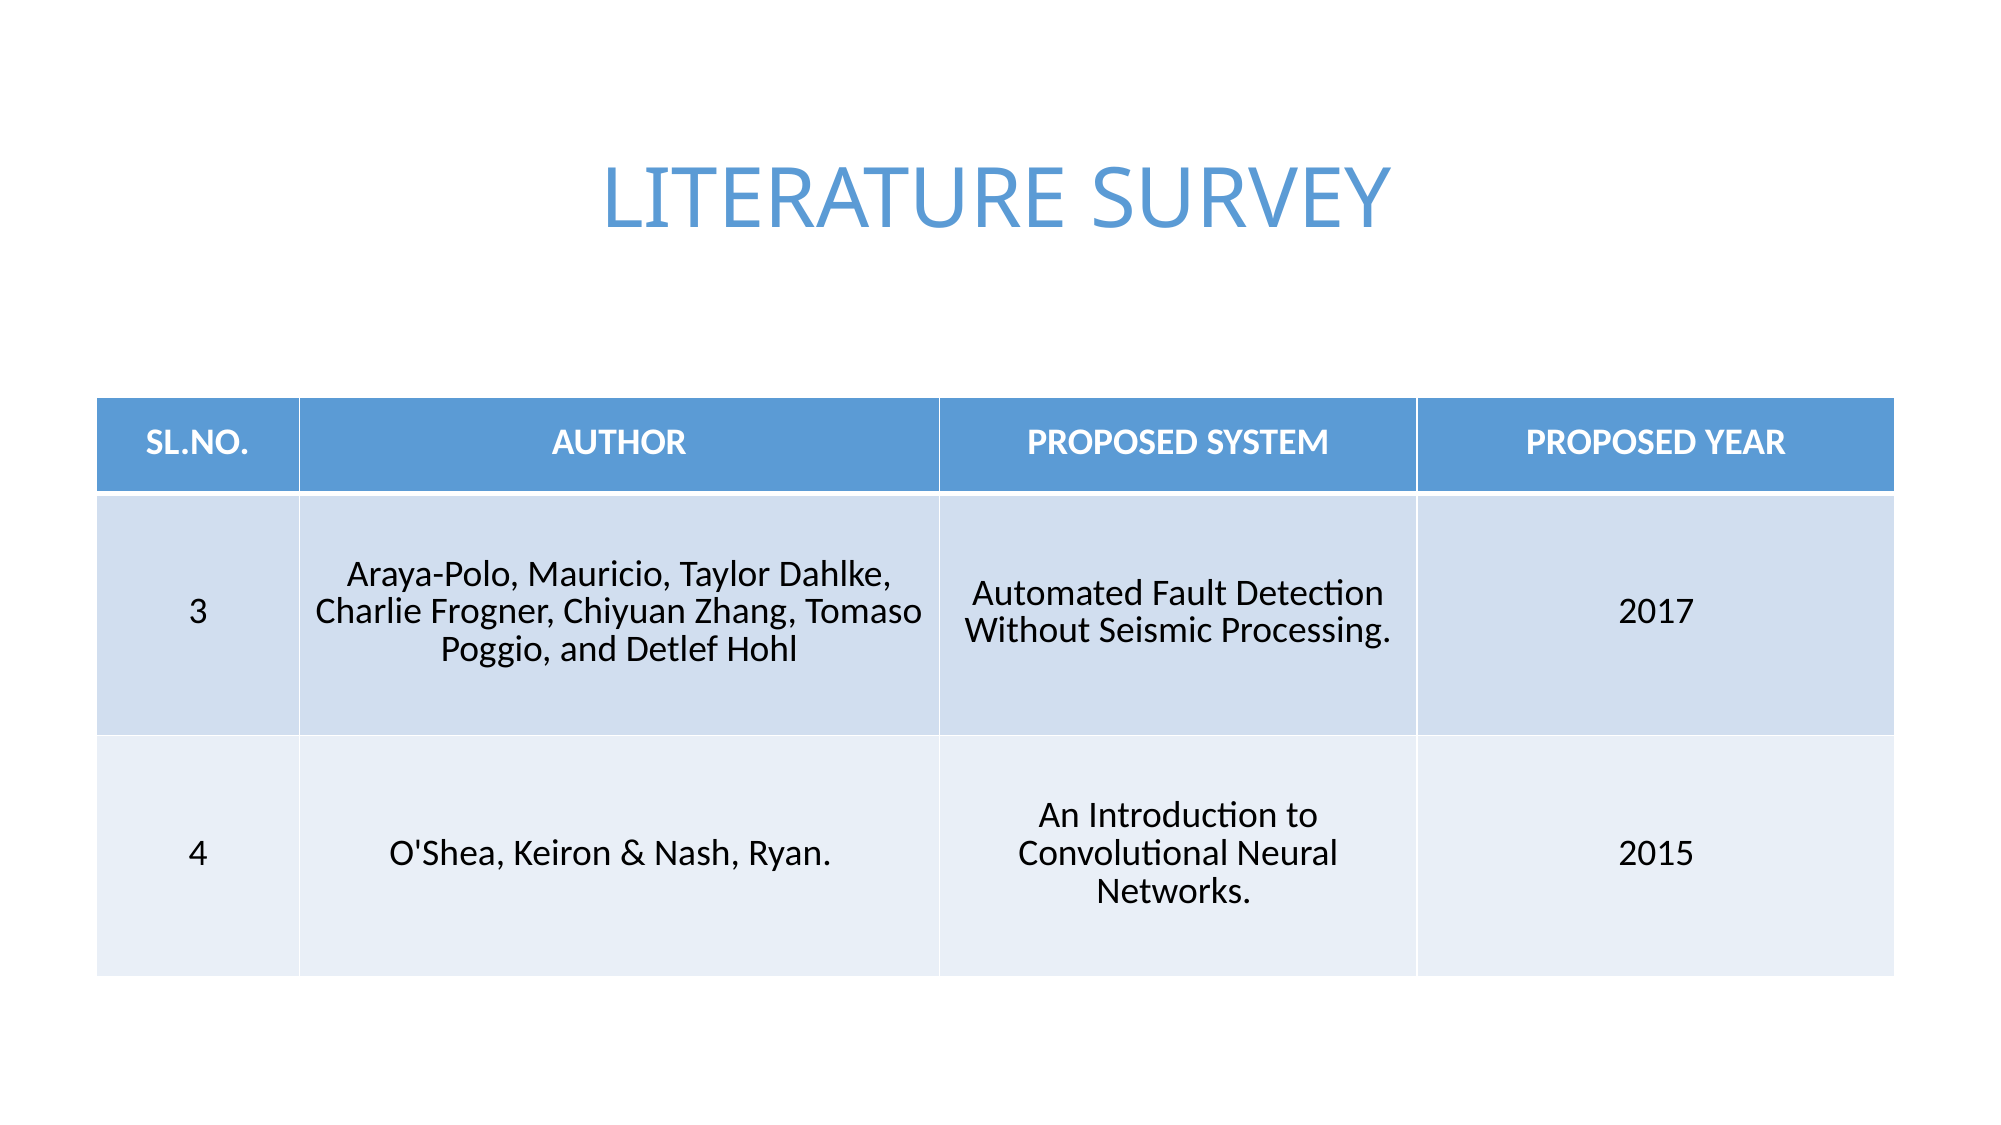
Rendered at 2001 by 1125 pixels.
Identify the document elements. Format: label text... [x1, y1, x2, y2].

table_header PROPOSED YEAR [1418, 398, 1894, 491]
table_cell 2015 [1418, 736, 1894, 976]
table_cell 2017 [1418, 496, 1894, 735]
table_cell An Introduction to Convolutional Neural Networks. [940, 736, 1416, 976]
table_cell 4 [97, 736, 299, 976]
table_cell 3 [97, 496, 299, 735]
table_header PROPOSED SYSTEM [940, 398, 1416, 491]
table_header SL.NO. [97, 398, 299, 491]
text_box Literature survey [289, 90, 1703, 303]
table_header AUTHOR [300, 398, 939, 491]
table_cell Automated Fault Detection Without Seismic Processing. [940, 496, 1416, 735]
table_cell O'Shea, Keiron & Nash, Ryan. [300, 736, 939, 976]
table_cell Araya-Polo, Mauricio, Taylor Dahlke, Charlie Frogner, Chiyuan Zhang, Tomaso Poggio, and Detlef Hohl [300, 496, 939, 735]
